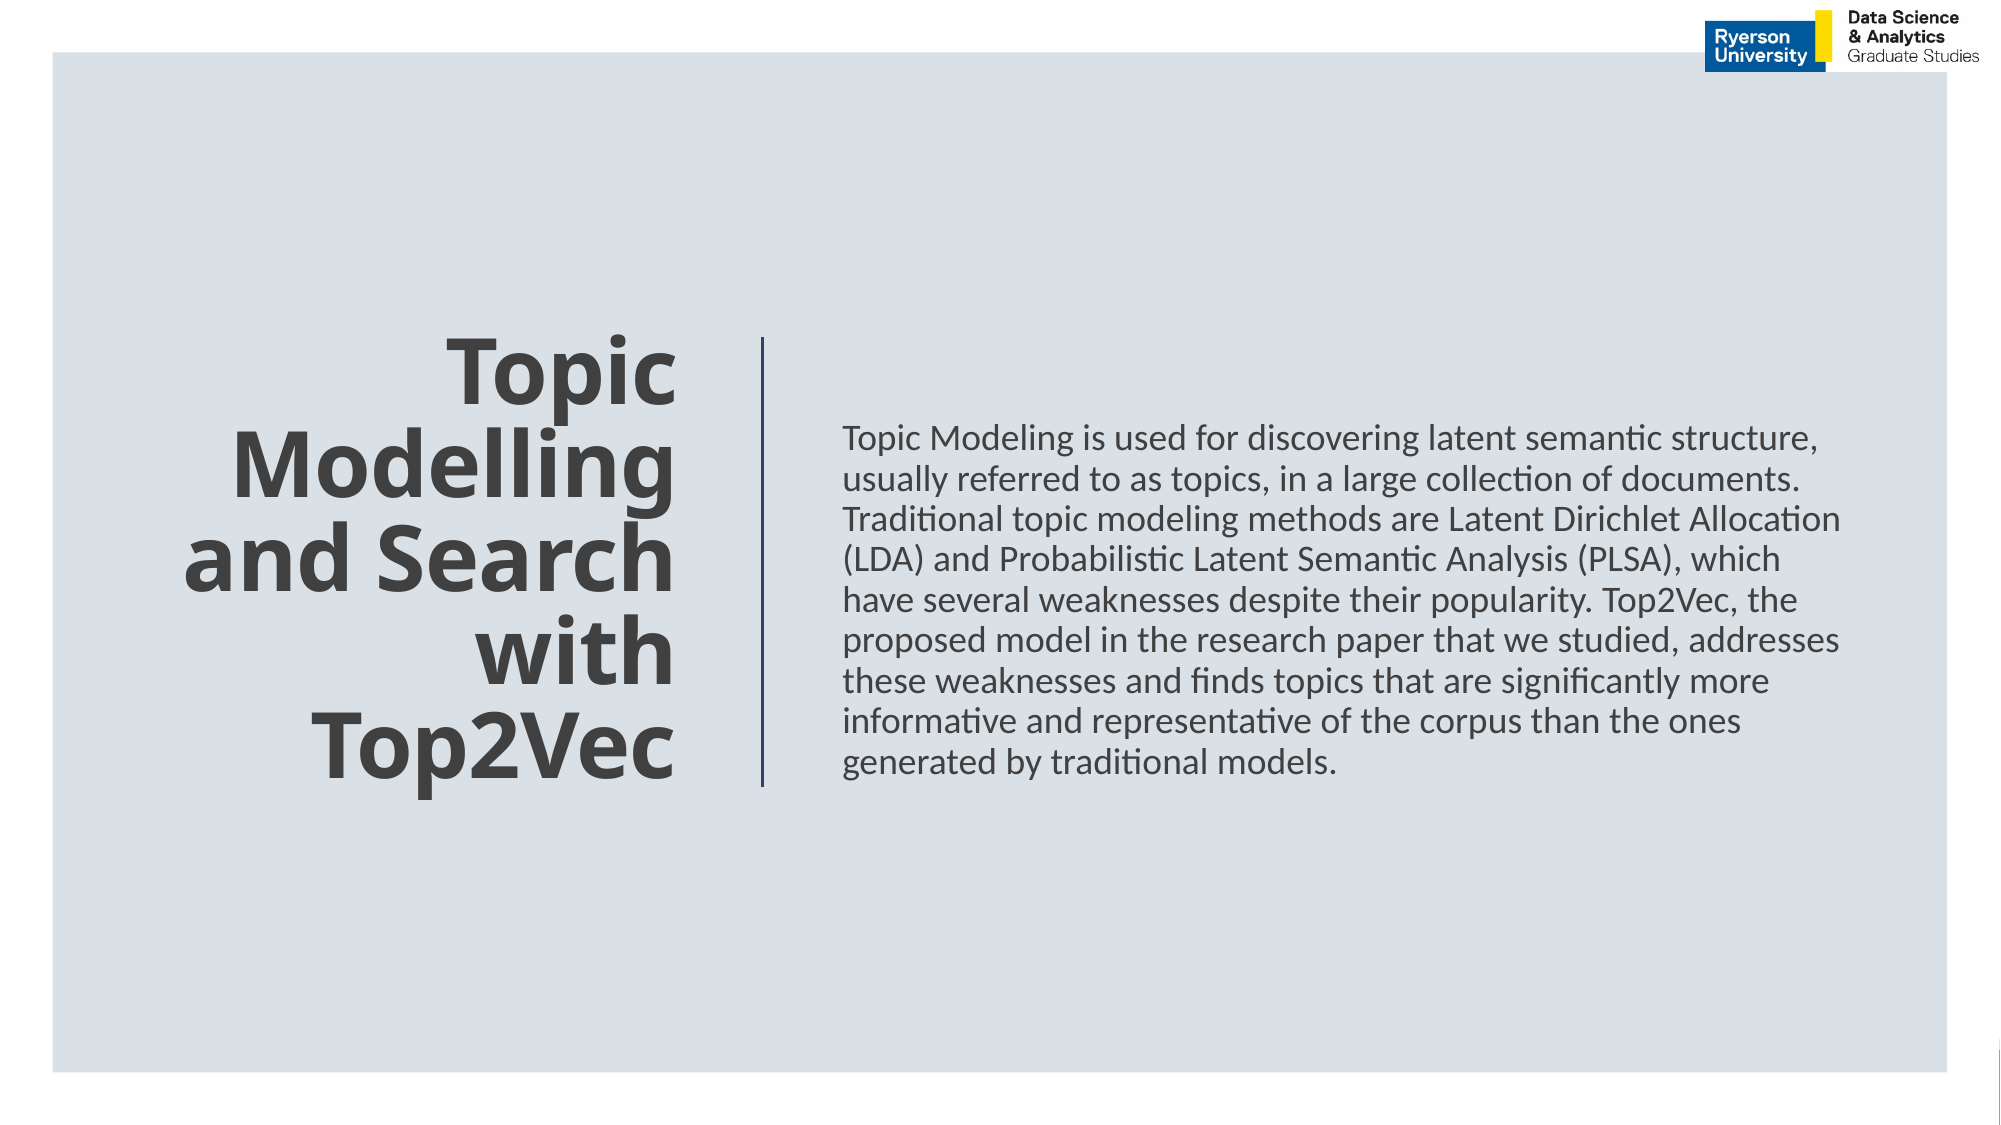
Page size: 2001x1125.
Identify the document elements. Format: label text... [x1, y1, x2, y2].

list Topic Modeling is used for discovering latent semantic structure, usually referred to as topics, in a large collection of documents. Traditional topic modeling methods are Latent Dirichlet Allocation (LDA) and Probabilistic Latent Semantic Analysis (PLSA), which have several weaknesses despite their popularity. Top2Vec, the proposed model in the research paper that we studied, addresses these weaknesses and finds topics that are significantly more informative and representative of the corpus than the ones generated by traditional models. [842, 158, 1849, 969]
text_box [0, 0, 2000, 1125]
picture [1704, 10, 1979, 73]
text_box [51, 51, 1948, 1074]
title Topic Modelling and Search with Top2Vec [158, 158, 693, 969]
